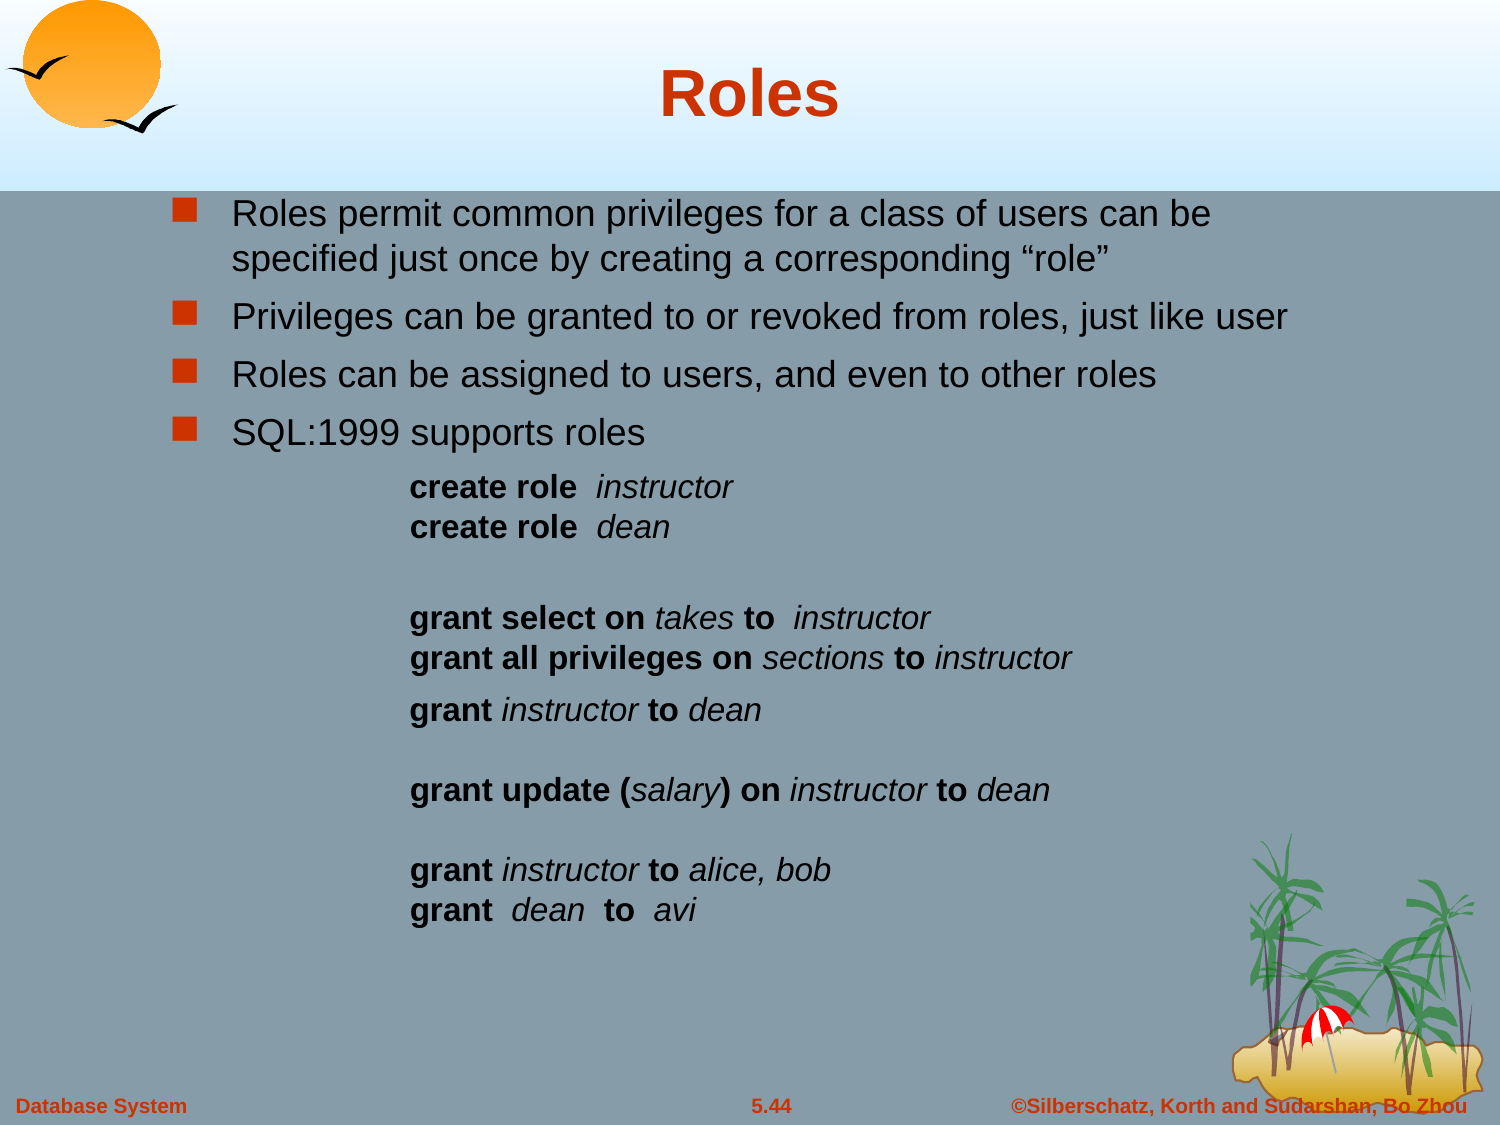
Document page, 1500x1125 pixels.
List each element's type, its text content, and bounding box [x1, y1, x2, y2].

title Roles [87, 37, 1413, 138]
list Roles permit common privileges for a class of users can be specified just once by creating a corresponding “role” Privileges can be granted to or revoked from roles, just like user Roles can be assigned to users, and even to other roles SQL:1999 supports roles create role instructor create role dean grant select on takes to instructor grant all privileges on sections to instructor grant instructor to dean grant update (salary) on instructor to dean grant instructor to alice, bob grant dean to avi [160, 181, 1361, 984]
